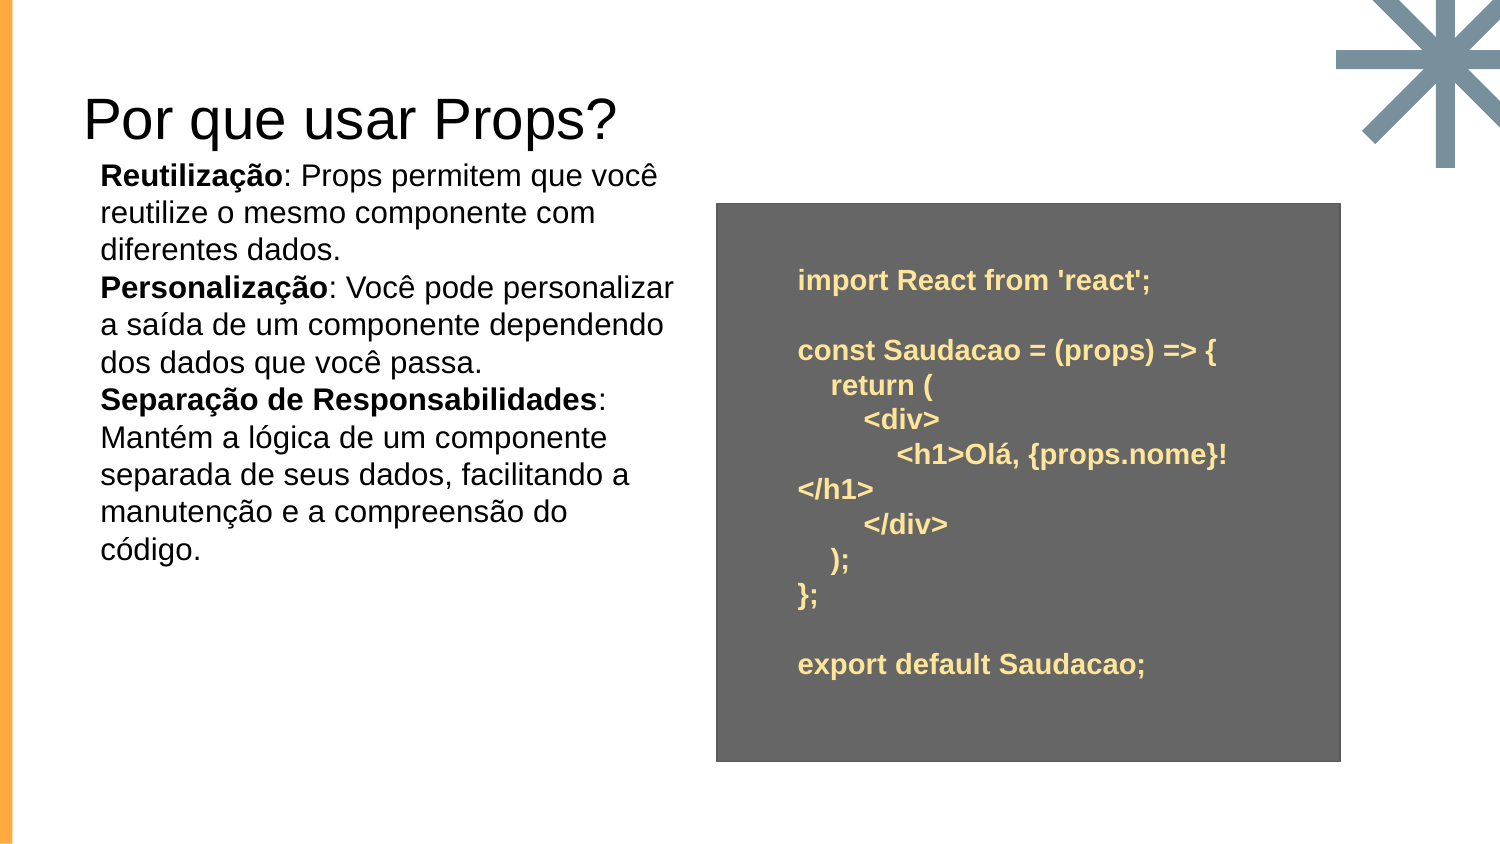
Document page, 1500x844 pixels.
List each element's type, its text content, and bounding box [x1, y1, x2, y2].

text_box Reutilização: Props permitem que você reutilize o mesmo componente com diferentes dados. Personalização: Você pode personalizar a saída de um componente dependendo dos dados que você passa. Separação de Responsabilidades: Mantém a lógica de um componente separada de seus dados, facilitando a manutenção e a compreensão do código. [85, 139, 691, 582]
text_box import React from 'react'; const Saudacao = (props) => { return ( <div> <h1>Olá, {props.nome}!</h1> </div> ); }; export default Saudacao; [782, 245, 1275, 766]
text_box [717, 203, 1341, 762]
title Por que usar Props? [68, 65, 1422, 140]
